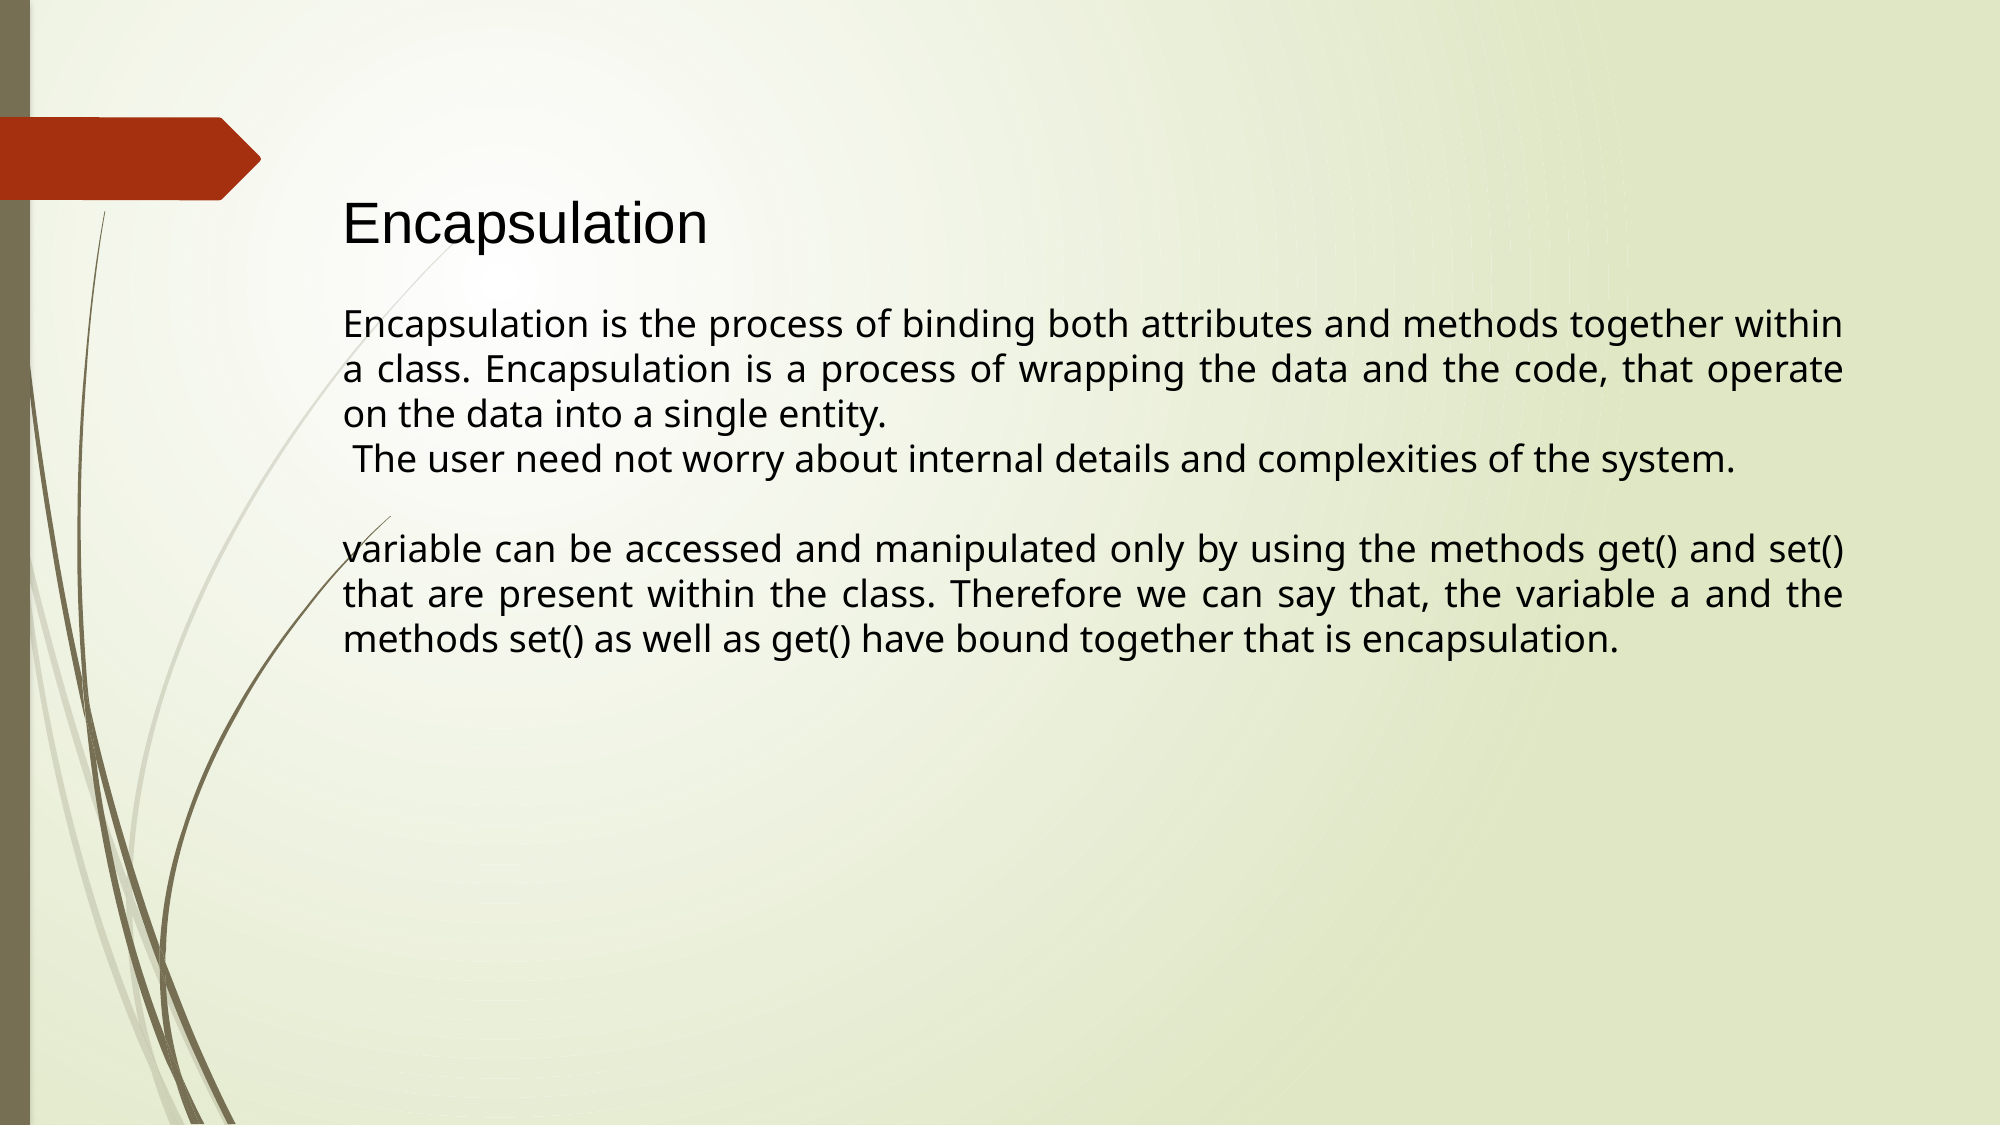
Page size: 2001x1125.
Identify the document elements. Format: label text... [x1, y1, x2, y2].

text_box Encapsulation [327, 178, 1925, 263]
text_box Encapsulation is the process of binding both attributes and methods together within a class. Encapsulation is a process of wrapping the data and the code, that operate on the data into a single entity. The user need not worry about internal details and complexities of the system. variable can be accessed and manipulated only by using the methods get() and set() that are present within the class. Therefore we can say that, the variable a and the methods set() as well as get() have bound together that is encapsulation. [327, 292, 1860, 668]
